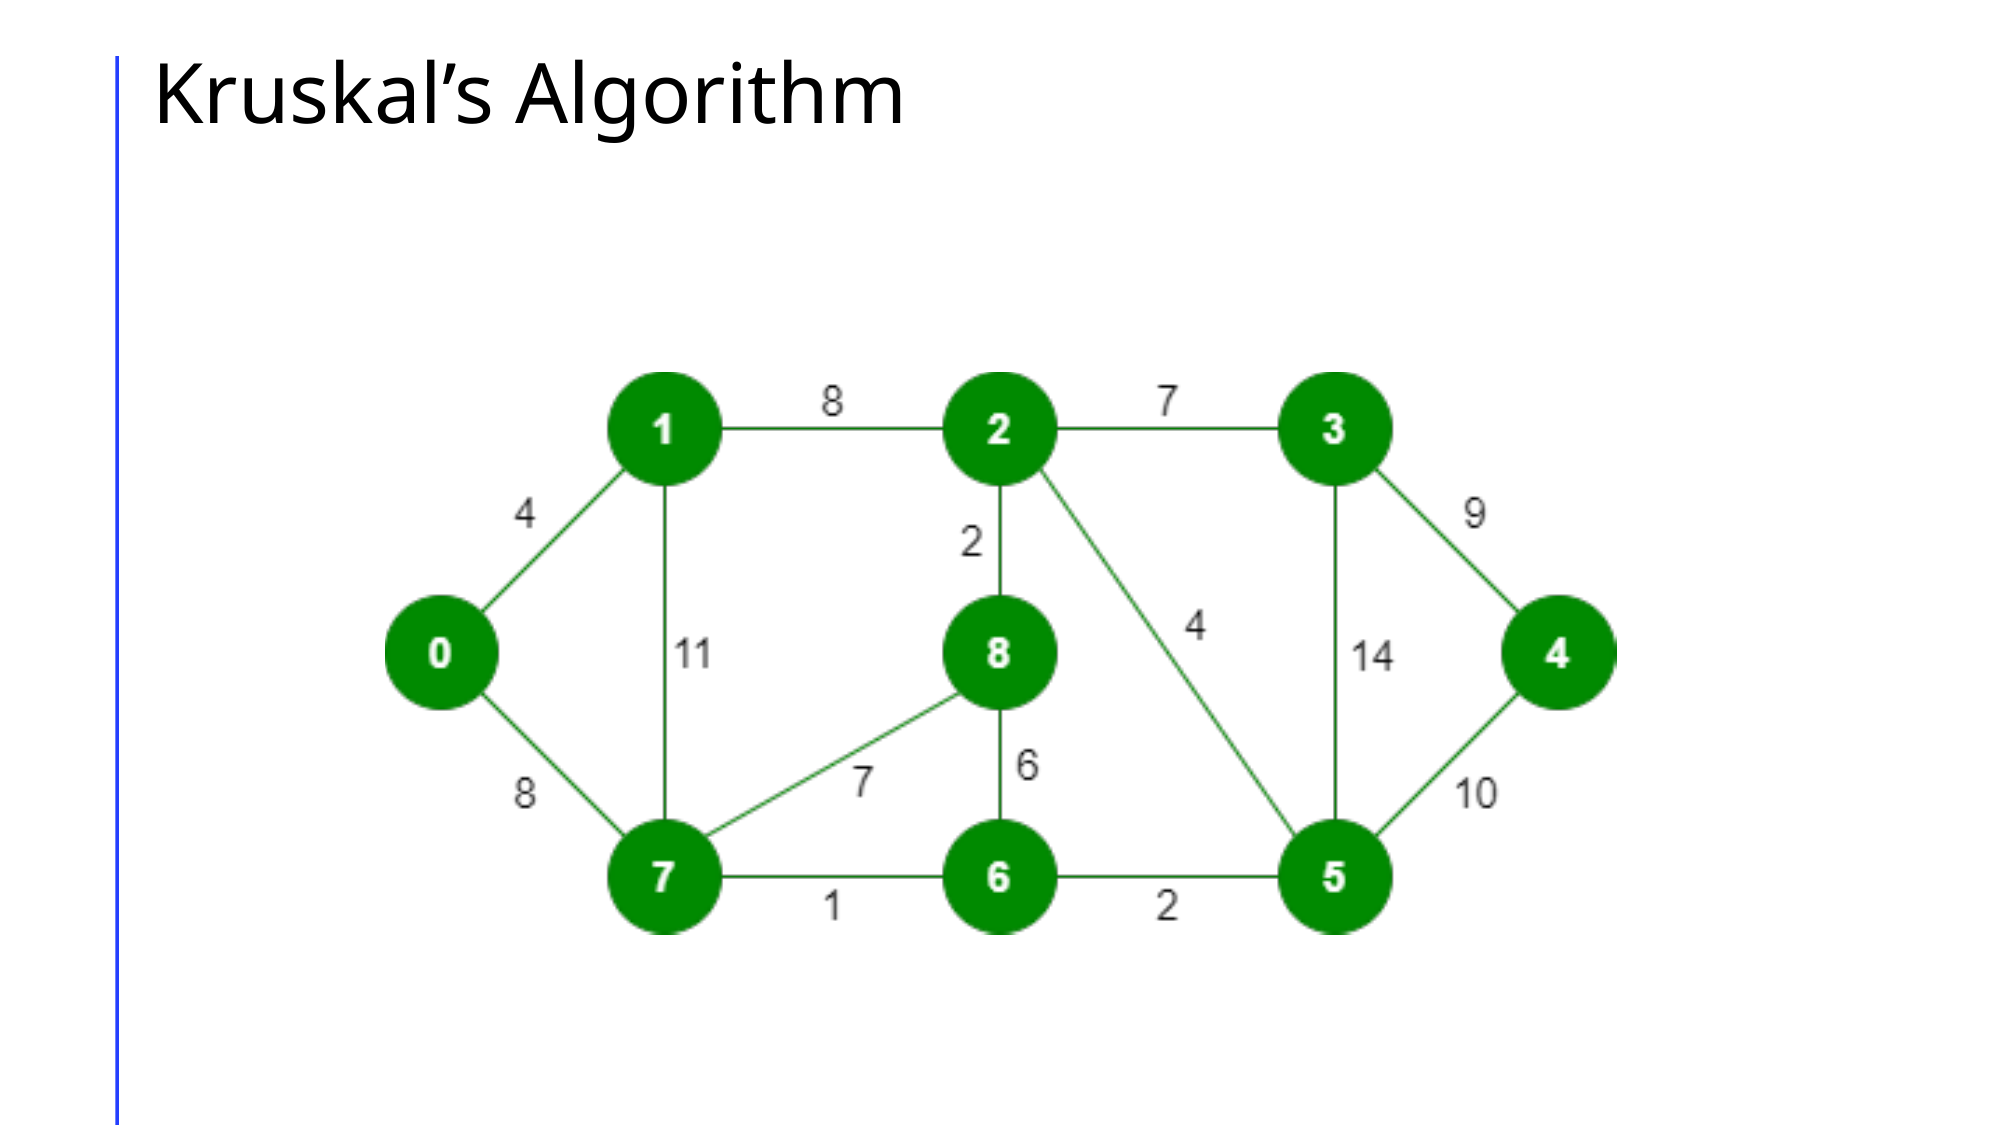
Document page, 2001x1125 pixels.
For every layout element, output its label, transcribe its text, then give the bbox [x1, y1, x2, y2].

title Kruskal’s Algorithm [137, 26, 1863, 167]
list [385, 371, 1617, 935]
